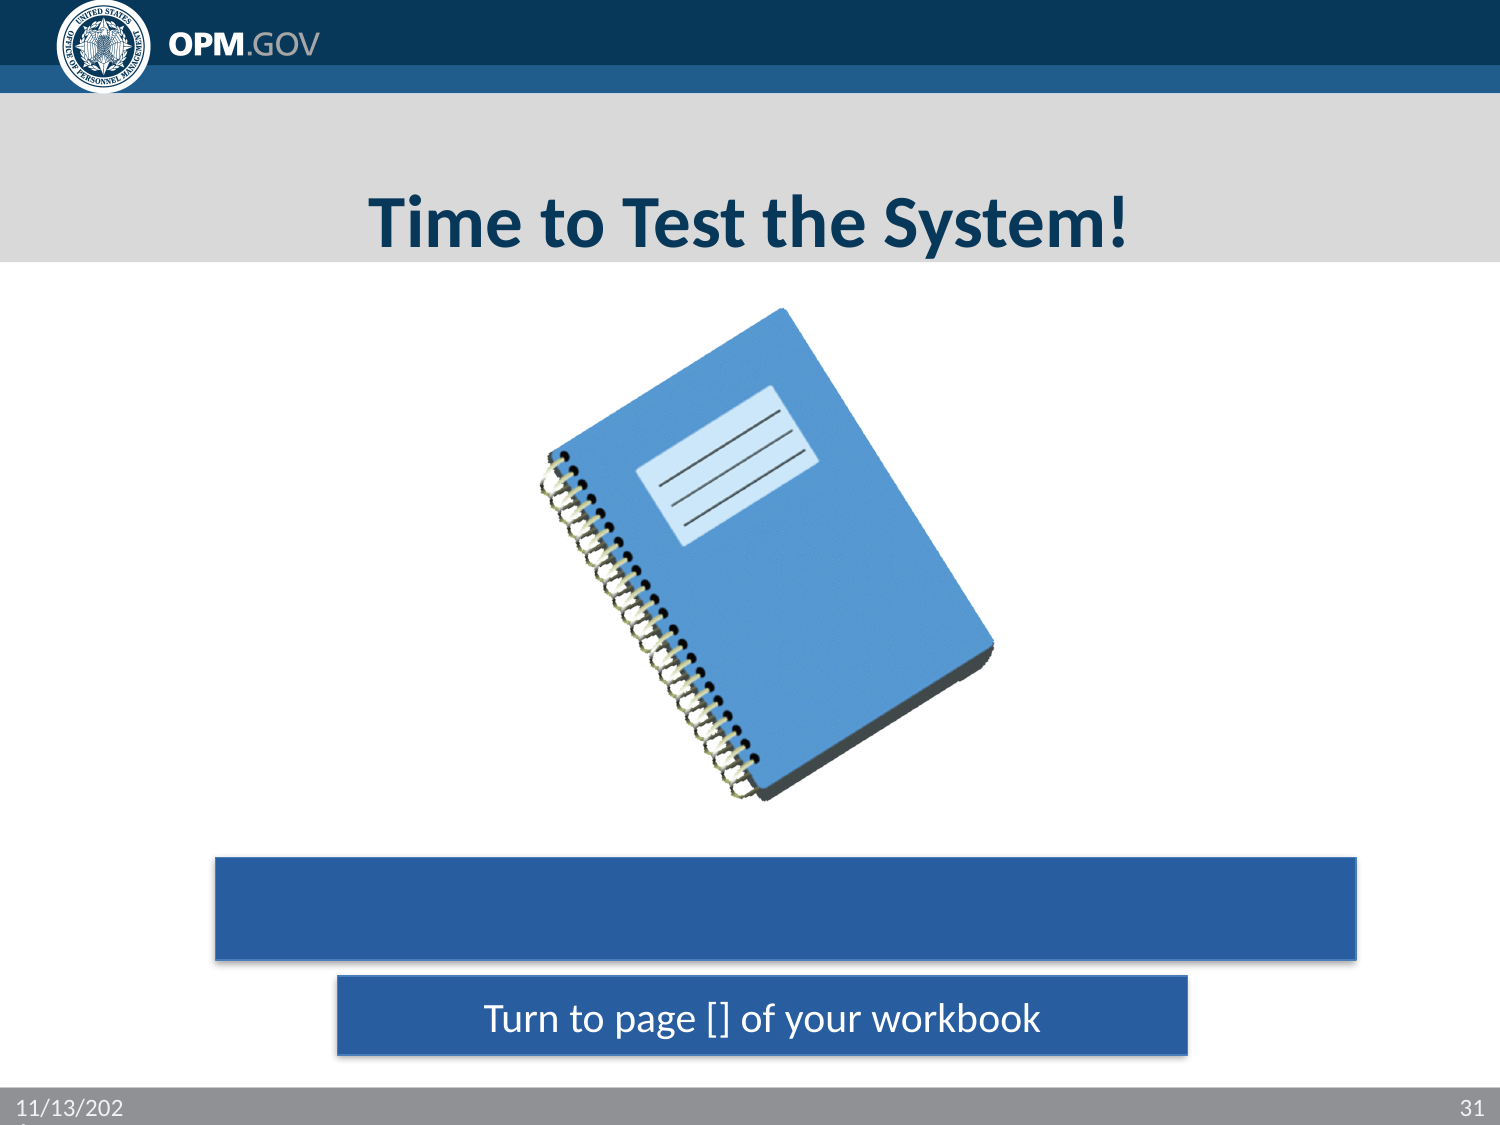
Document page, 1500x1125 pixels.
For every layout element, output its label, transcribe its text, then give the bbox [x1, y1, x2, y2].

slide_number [0, 1087, 150, 1125]
title Time to Test the System! [0, 94, 1500, 263]
slide_number 31 [1350, 1087, 1500, 1125]
picture [0, 263, 1500, 1125]
text_box [215, 857, 1357, 961]
picture [0, 0, 1500, 94]
text_box Turn to page [] of your workbook [337, 975, 1188, 1056]
